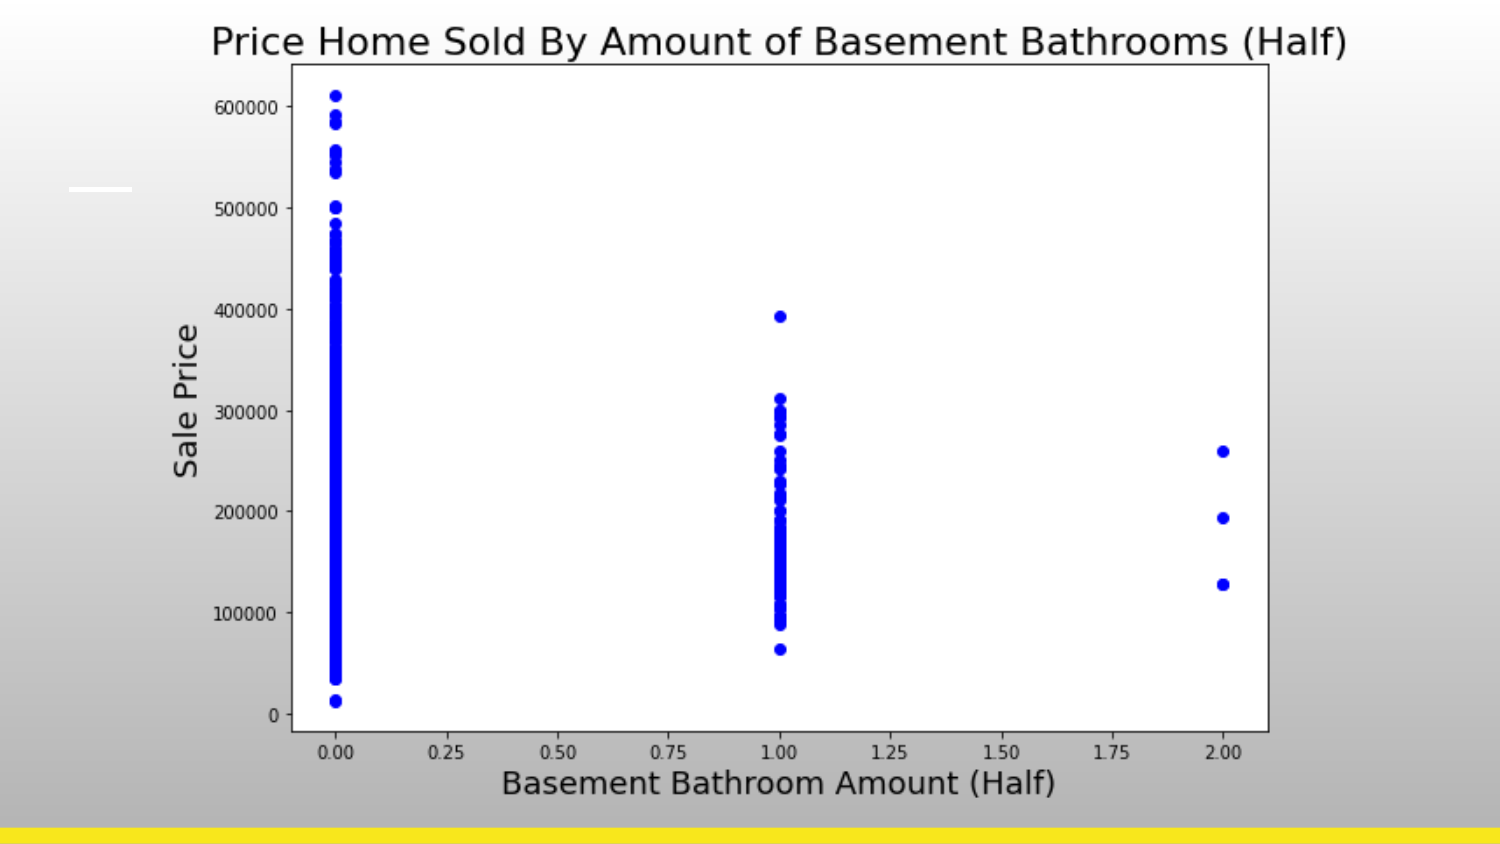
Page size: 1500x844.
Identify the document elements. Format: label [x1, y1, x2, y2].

picture [162, 15, 1361, 812]
